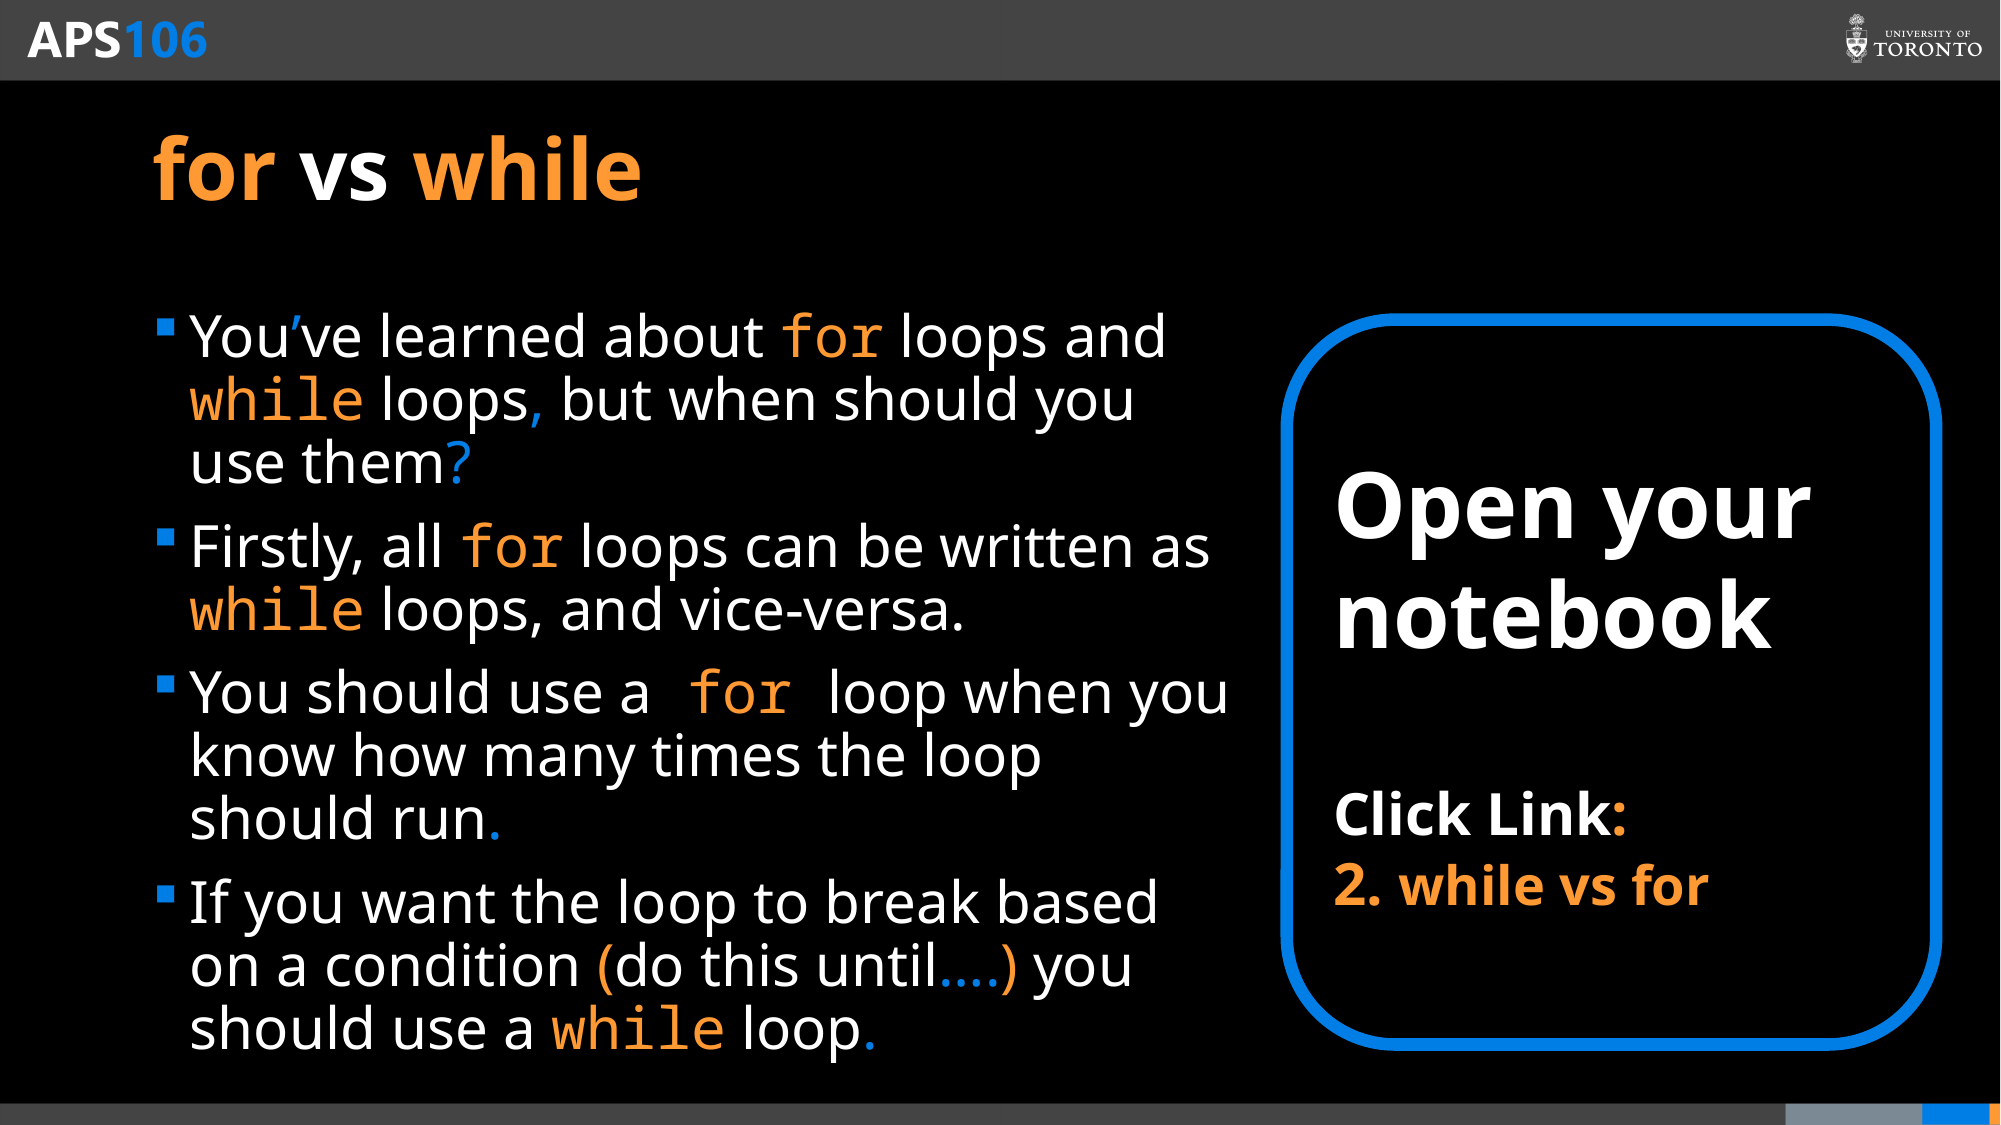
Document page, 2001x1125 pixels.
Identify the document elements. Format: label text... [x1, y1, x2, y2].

list You’ve learned about for loops and while loops, but when should you use them? Firstly, all for loops can be written as while loops, and vice-versa. You should use a for loop when you know how many times the loop should run. If you want the loop to break based on a condition (do this until….) you should use a while loop. [137, 299, 1250, 1093]
title for vs while [137, 119, 1863, 227]
text_box Open your notebook Click Link: 2. while vs for [1285, 318, 1938, 1046]
picture [0, 0, 2001, 1125]
